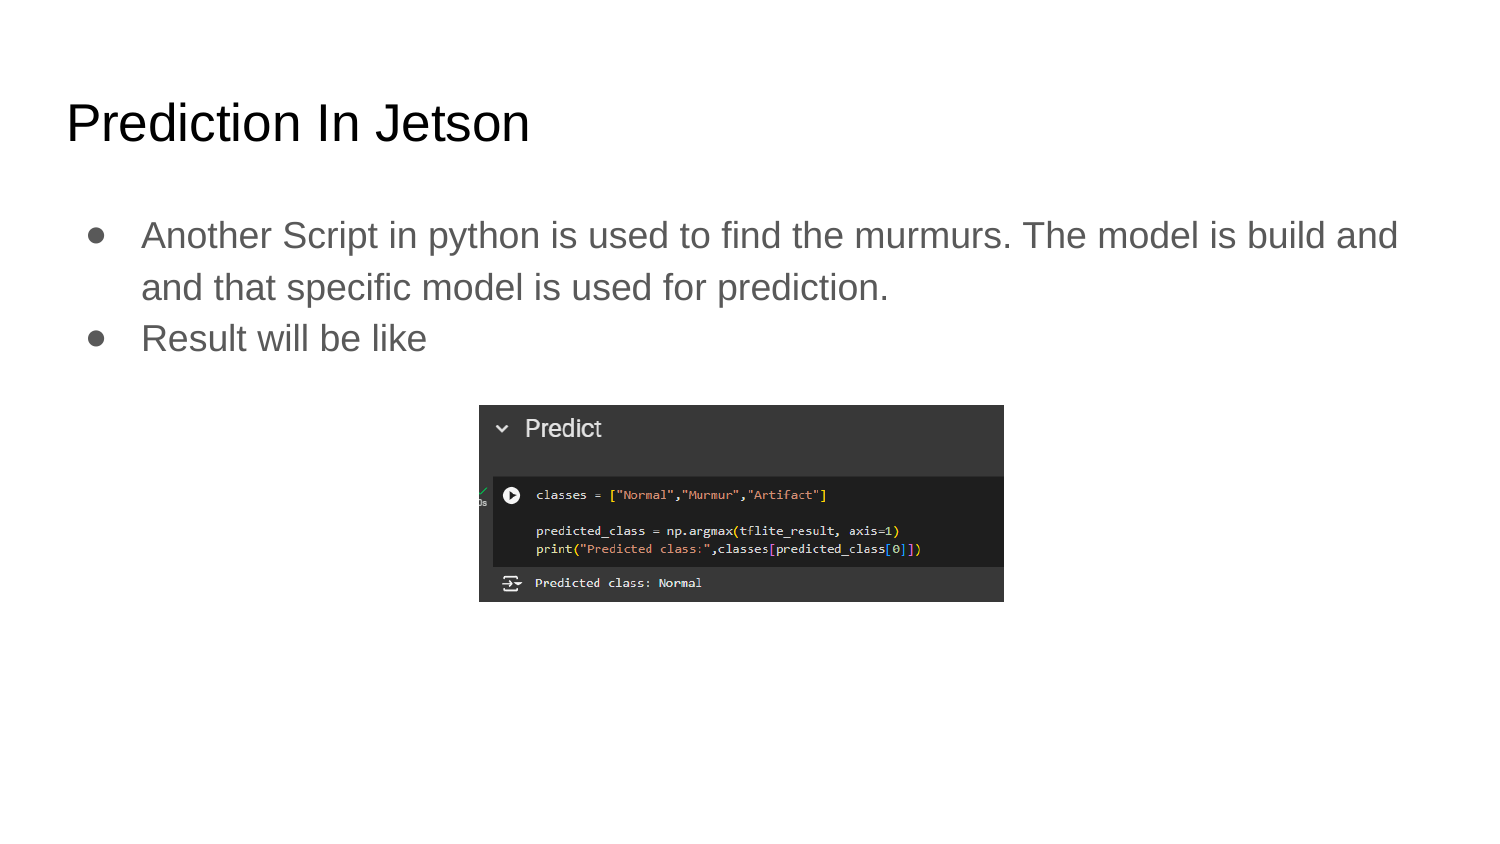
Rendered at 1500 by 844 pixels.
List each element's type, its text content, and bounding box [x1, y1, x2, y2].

list Another Script in python is used to find the murmurs. The model is build and and that specific model is used for prediction. Result will be like [51, 189, 1449, 750]
title Prediction In Jetson [51, 72, 1449, 167]
picture [479, 405, 1005, 603]
